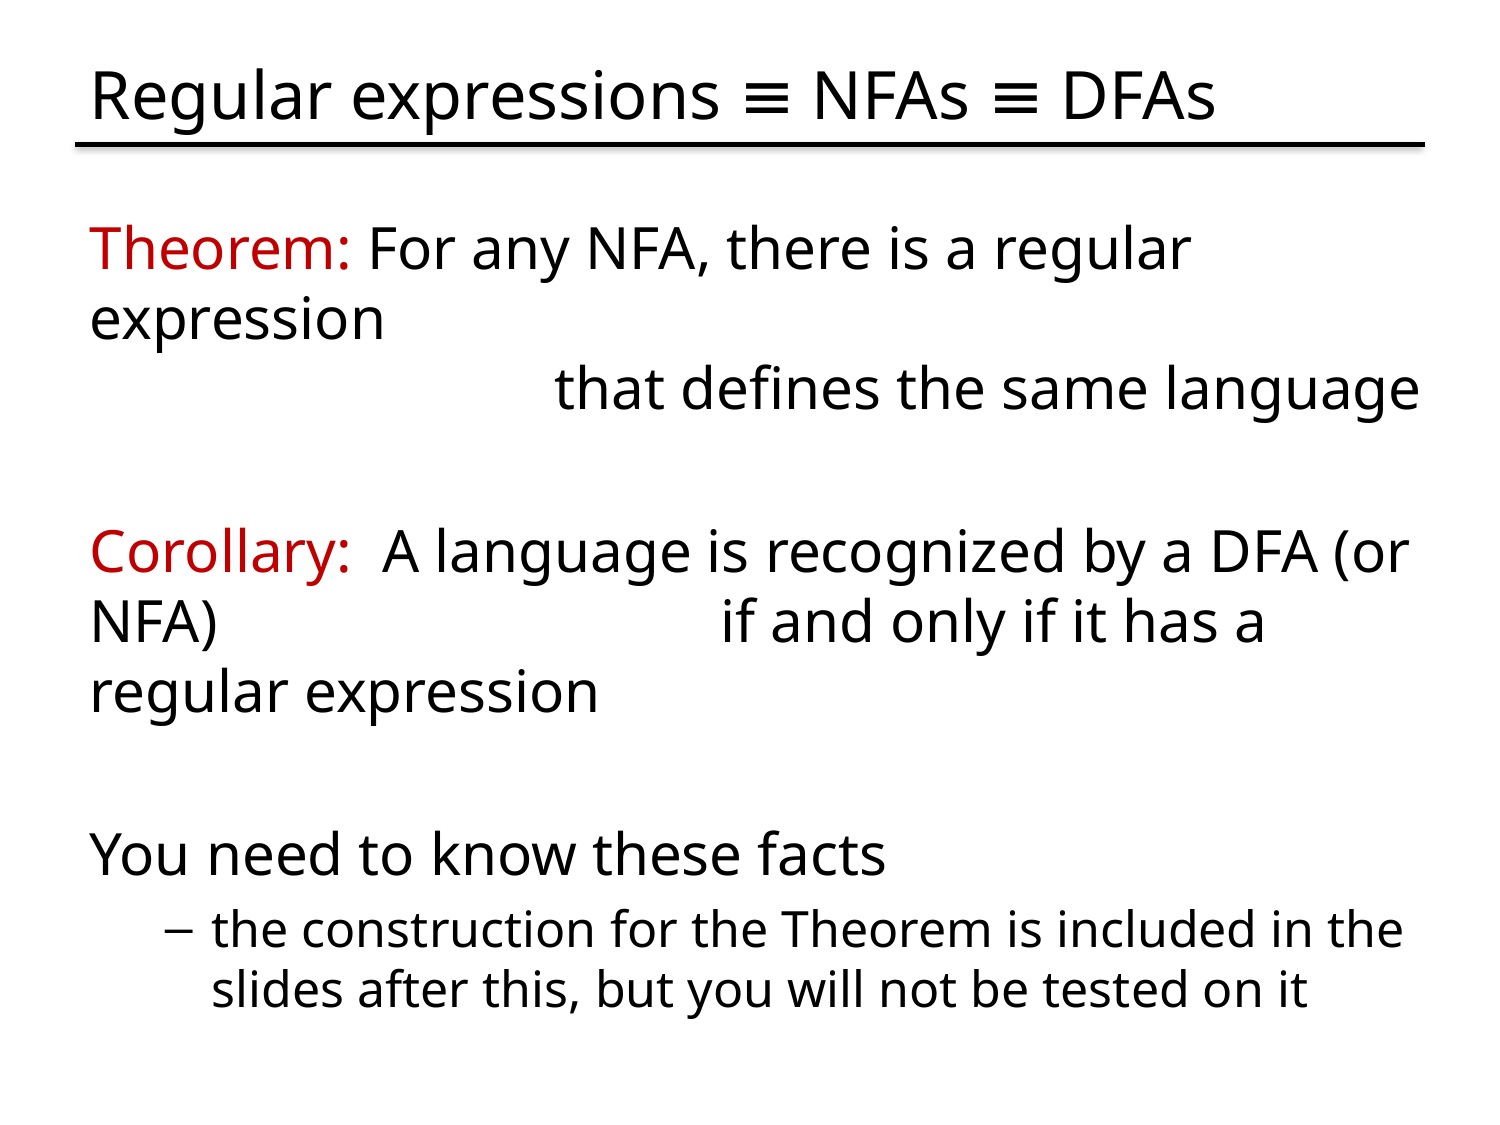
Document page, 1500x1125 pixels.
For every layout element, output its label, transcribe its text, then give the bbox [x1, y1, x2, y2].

title Regular expressions ≡ NFAs ≡ DFAs [75, 45, 1425, 145]
list Theorem: For any NFA, there is a regular expression that defines the same language Corollary: A language is recognized by a DFA (or NFA) if and only if it has a regular expression You need to know these facts the construction for the Theorem is included in the slides after this, but you will not be tested on it [75, 204, 1470, 1048]
